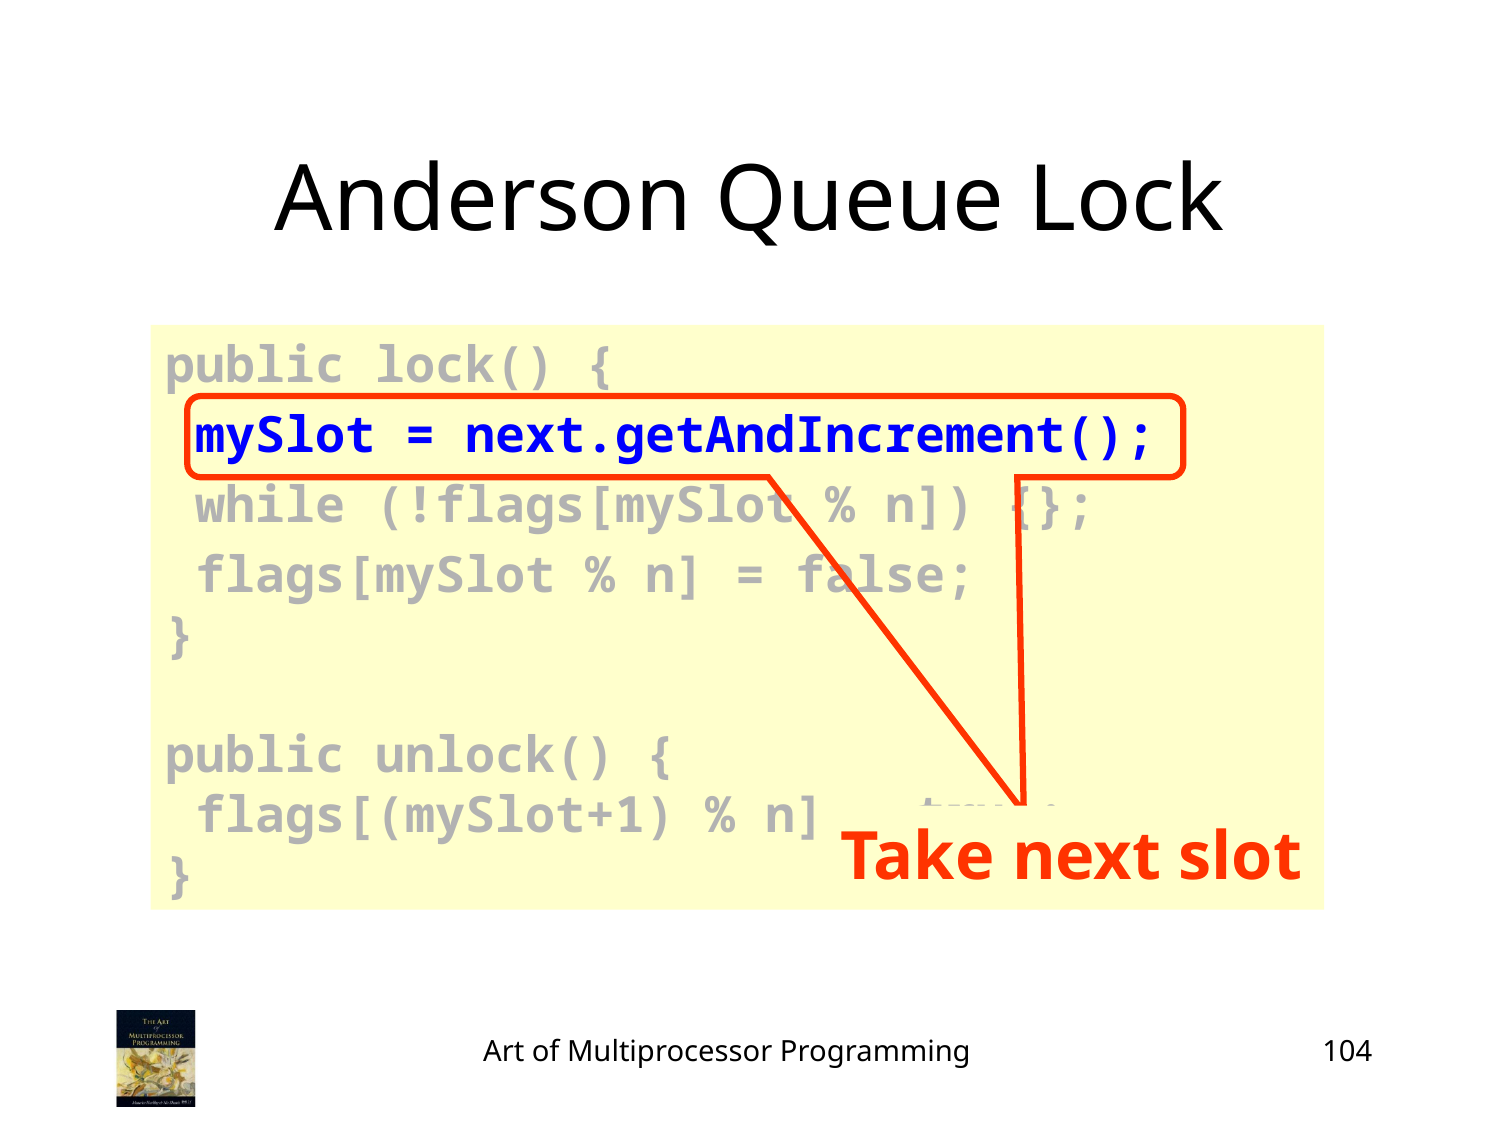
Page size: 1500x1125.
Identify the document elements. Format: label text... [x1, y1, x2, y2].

footer Art of Multiprocessor Programming [433, 1024, 1022, 1101]
title Anderson Queue Lock [112, 99, 1388, 288]
picture [107, 1010, 204, 1107]
text_box public lock() { mySlot = next.getAndIncrement(); while (!flags[mySlot % n]) {}; flags[mySlot % n] = false; } public unlock() { flags[(mySlot+1) % n] = true; } [150, 324, 1325, 910]
text_box [187, 396, 1184, 805]
text_box Take next slot [825, 805, 1317, 901]
slide_number 104 [1074, 1024, 1388, 1101]
